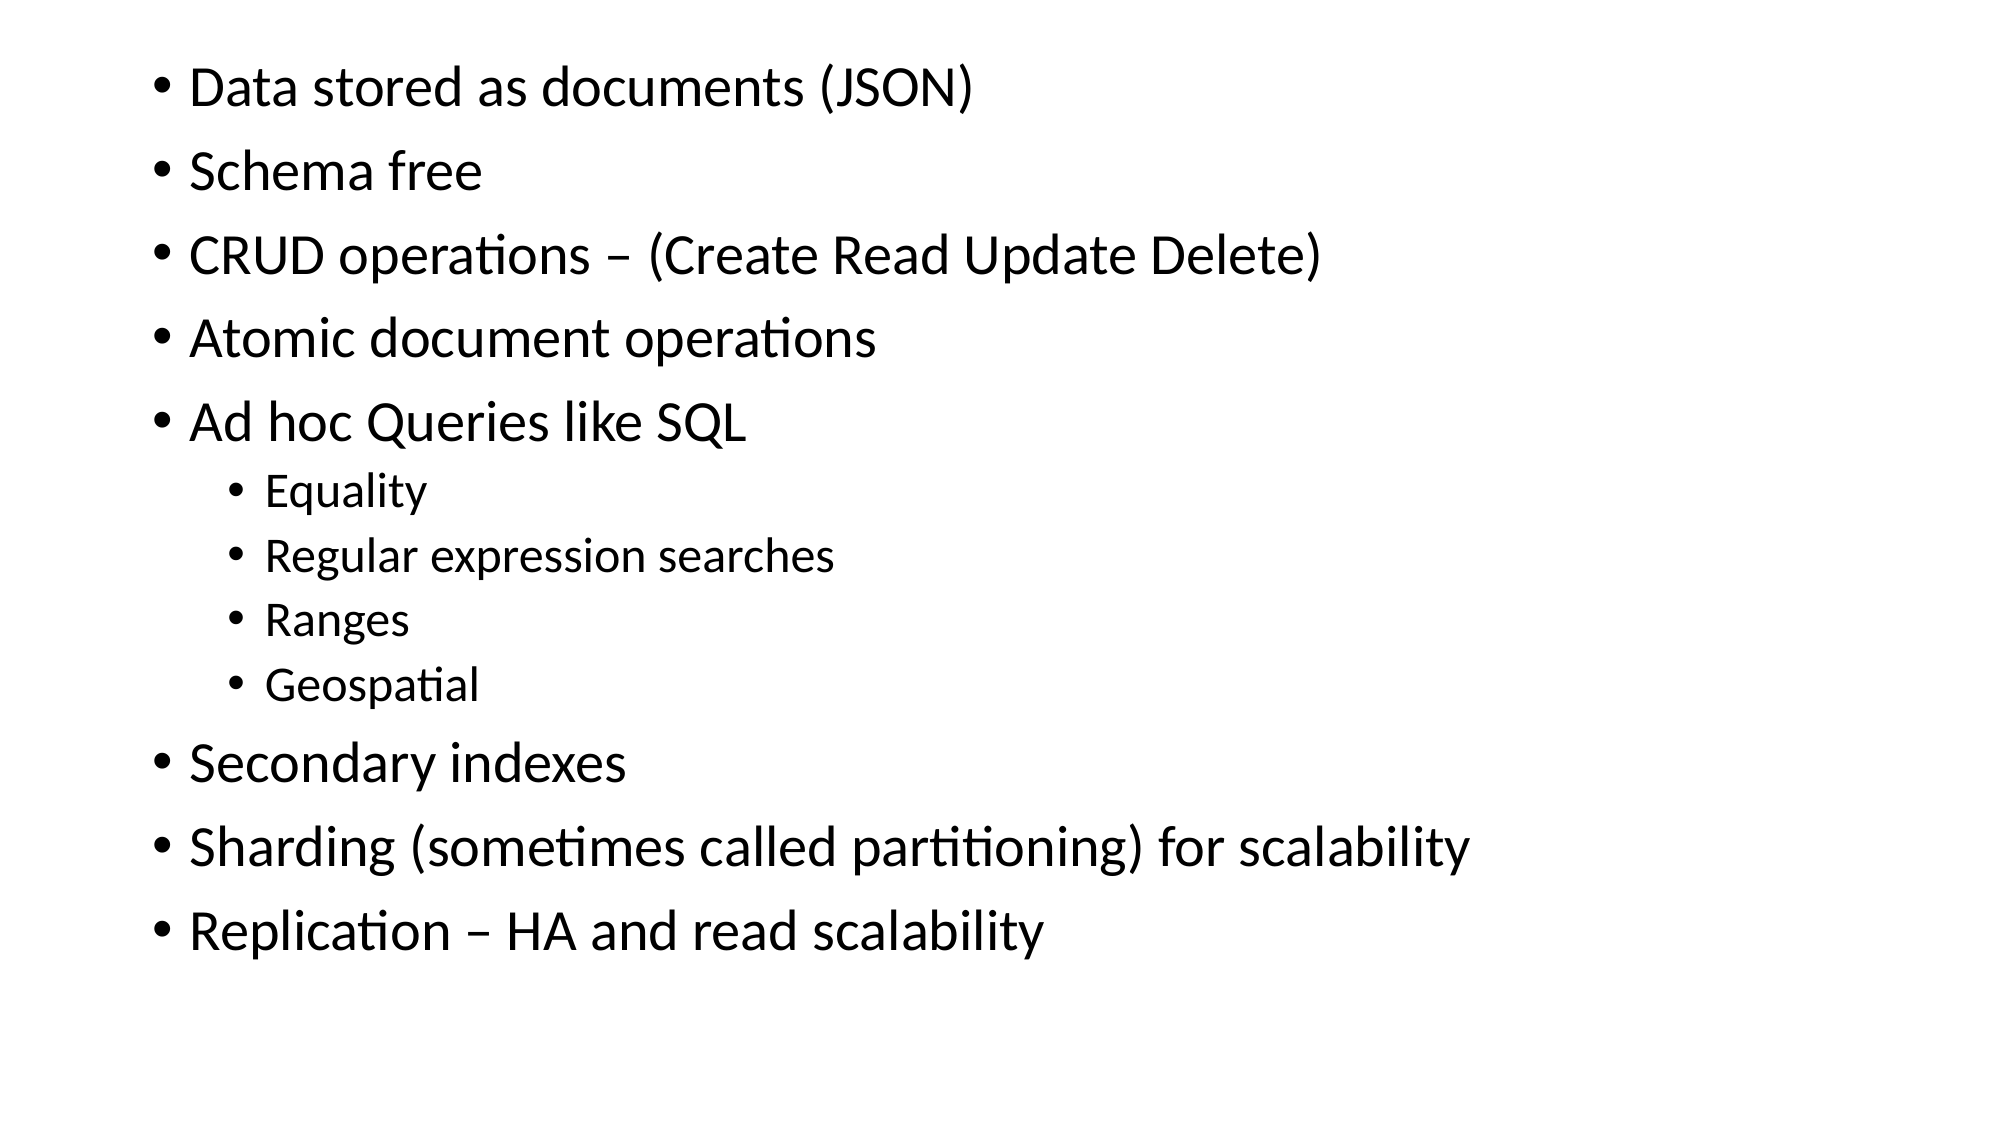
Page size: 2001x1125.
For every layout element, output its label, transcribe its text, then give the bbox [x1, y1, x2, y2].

list Data stored as documents (JSON) Schema free CRUD operations – (Create Read Update Delete) Atomic document operations Ad hoc Queries like SQL Equality Regular expression searches Ranges Geospatial Secondary indexes Sharding (sometimes called partitioning) for scalability Replication – HA and read scalability [137, 48, 1863, 1014]
